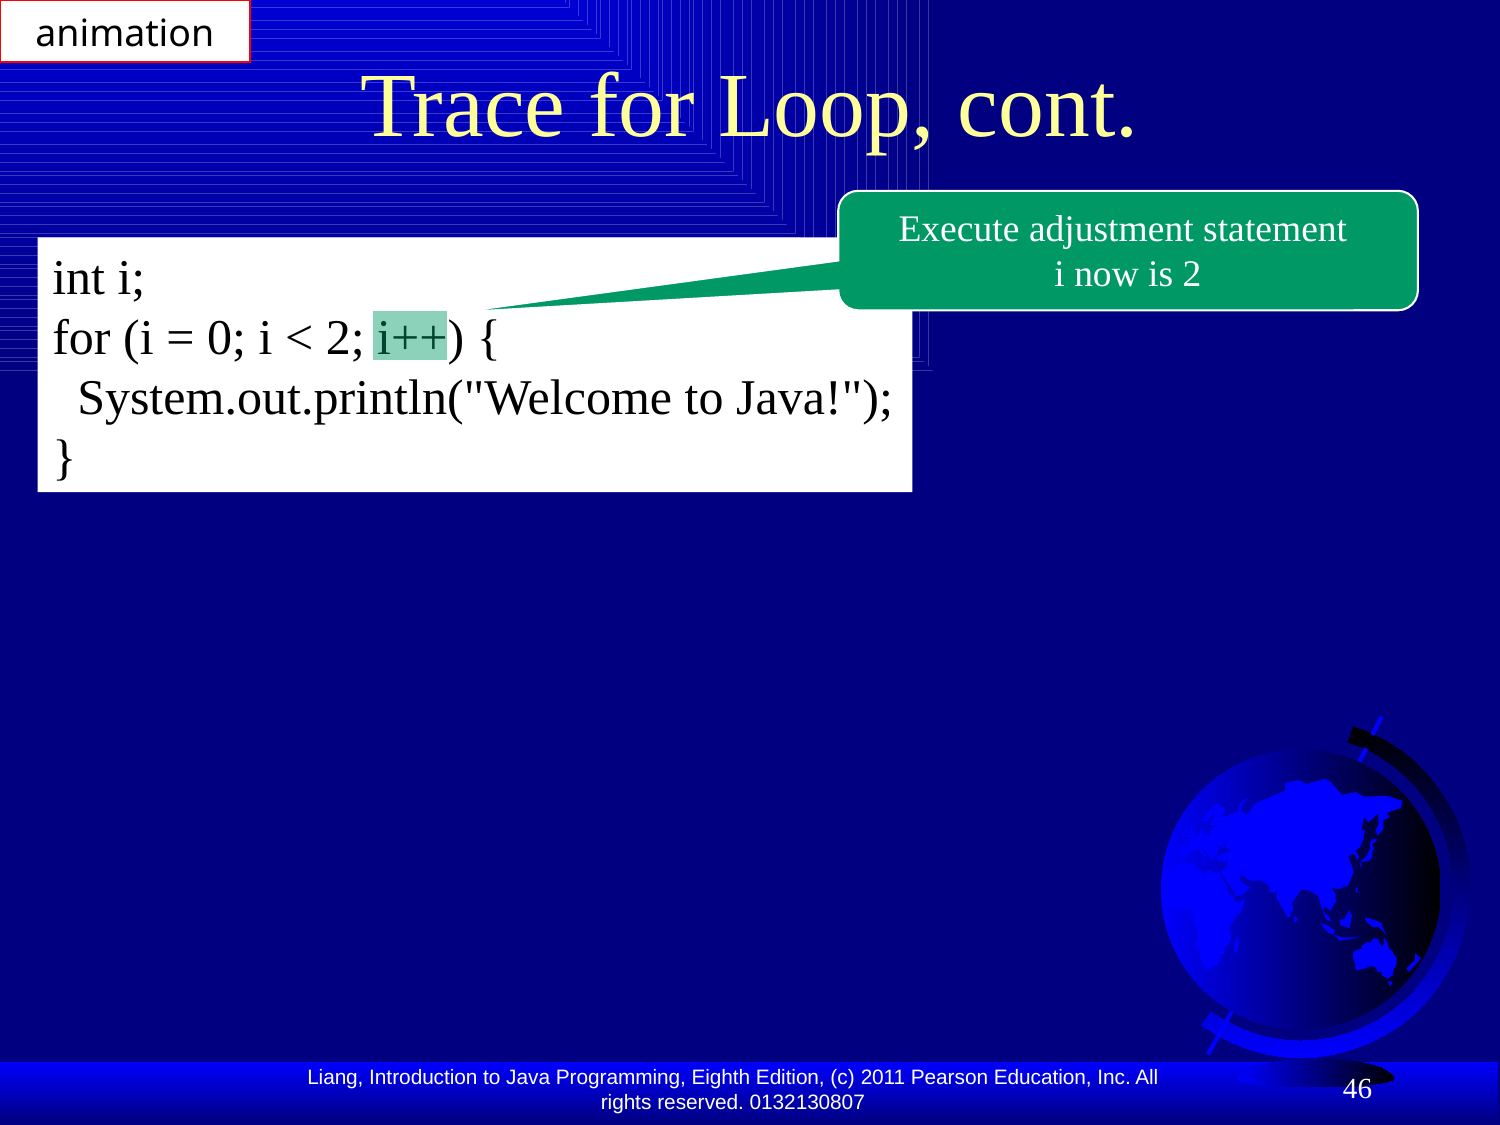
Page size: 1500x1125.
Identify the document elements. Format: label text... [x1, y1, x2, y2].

text_box [371, 310, 448, 361]
text_box animation [0, 0, 250, 63]
text_box int i; for (i = 0; i < 2; i++) { System.out.println("Welcome to Java!"); } [37, 237, 913, 493]
slide_number 46 [1074, 1049, 1388, 1125]
text_box Execute adjustment statement i now is 2 [454, 190, 1418, 313]
title Trace for Loop, cont. [112, 37, 1388, 163]
